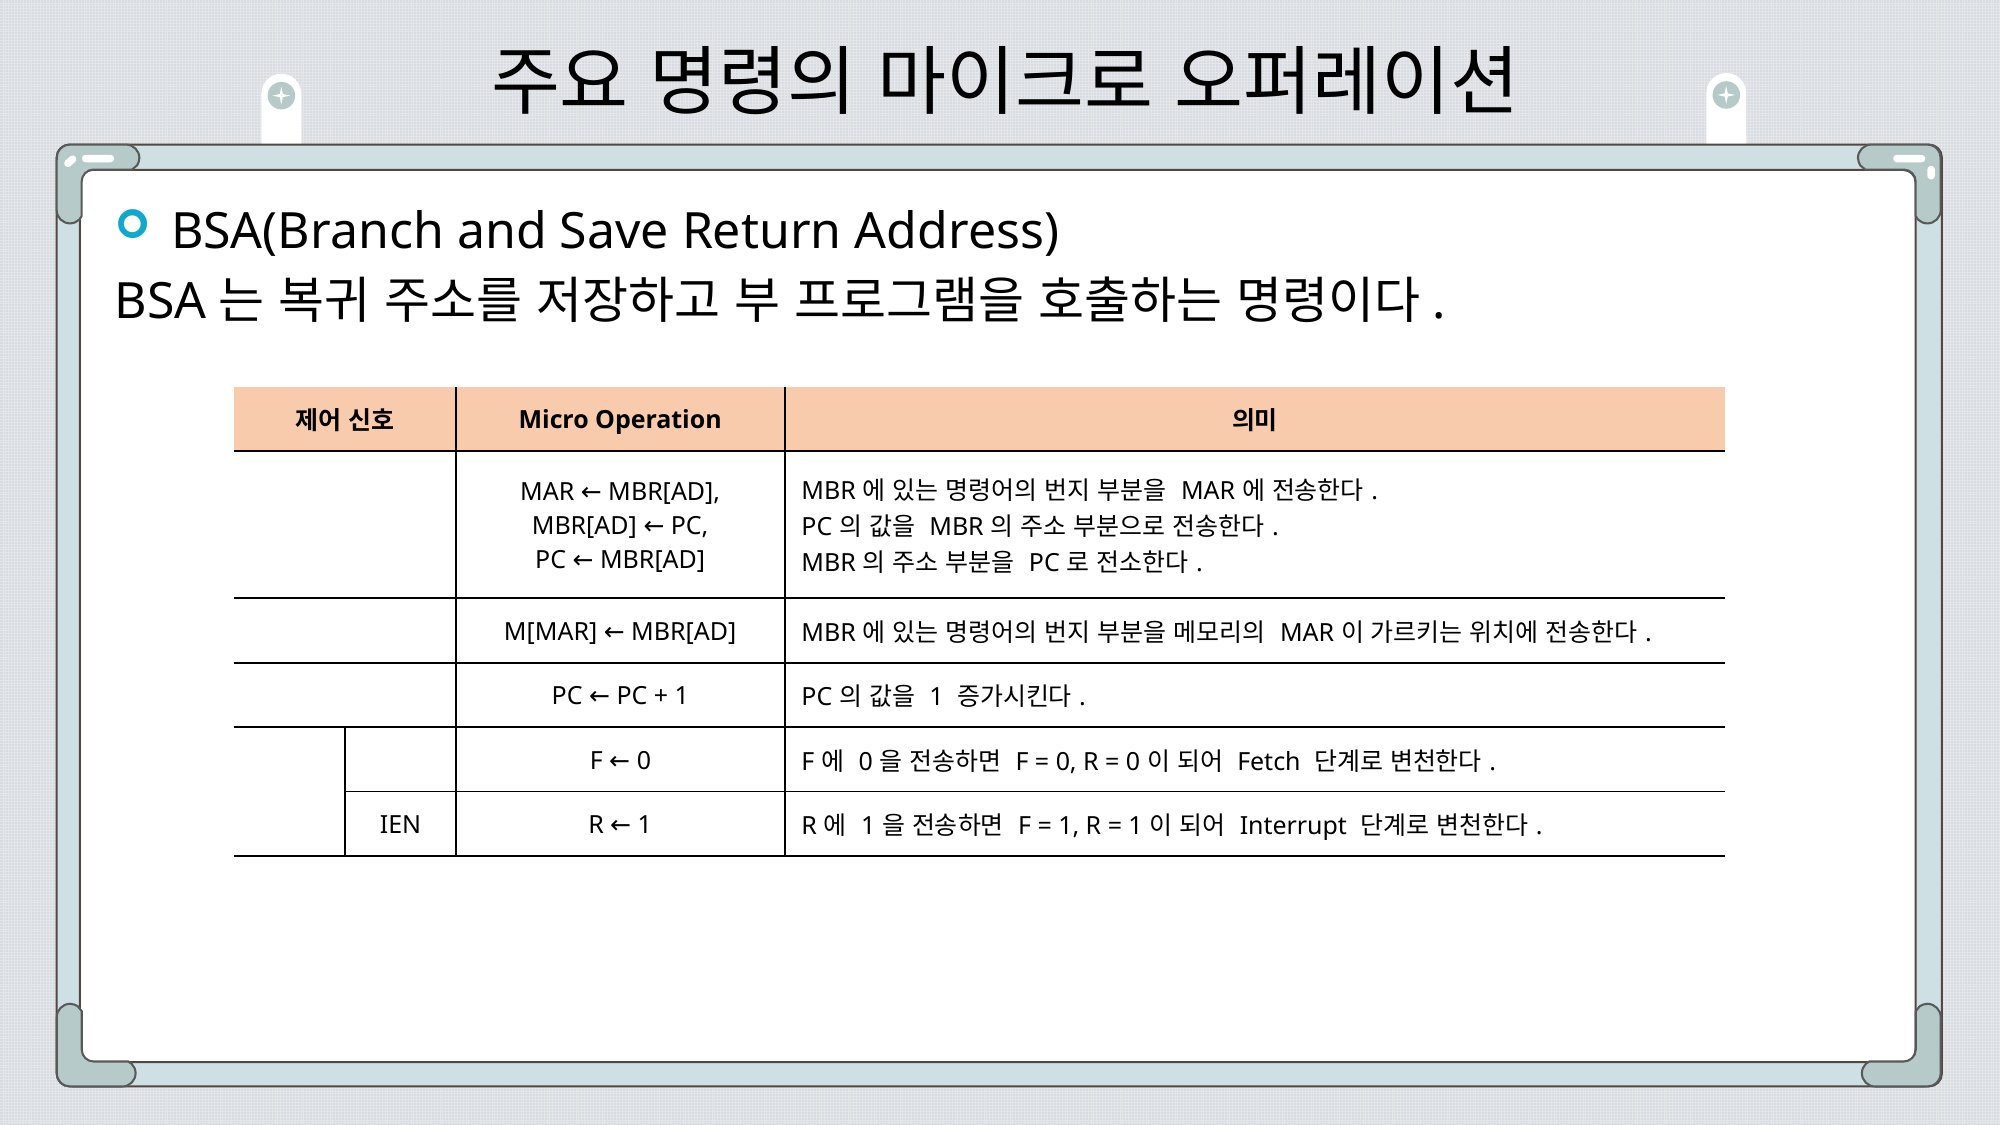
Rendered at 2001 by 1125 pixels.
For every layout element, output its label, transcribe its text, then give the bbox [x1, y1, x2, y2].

list BSA(Branch and Save Return Address) BSA는 복귀 주소를 저장하고 부 프로그램을 호출하는 명령이다. [99, 191, 1900, 1027]
title 주요 명령의 마이크로 오퍼레이션 [306, 22, 1705, 146]
